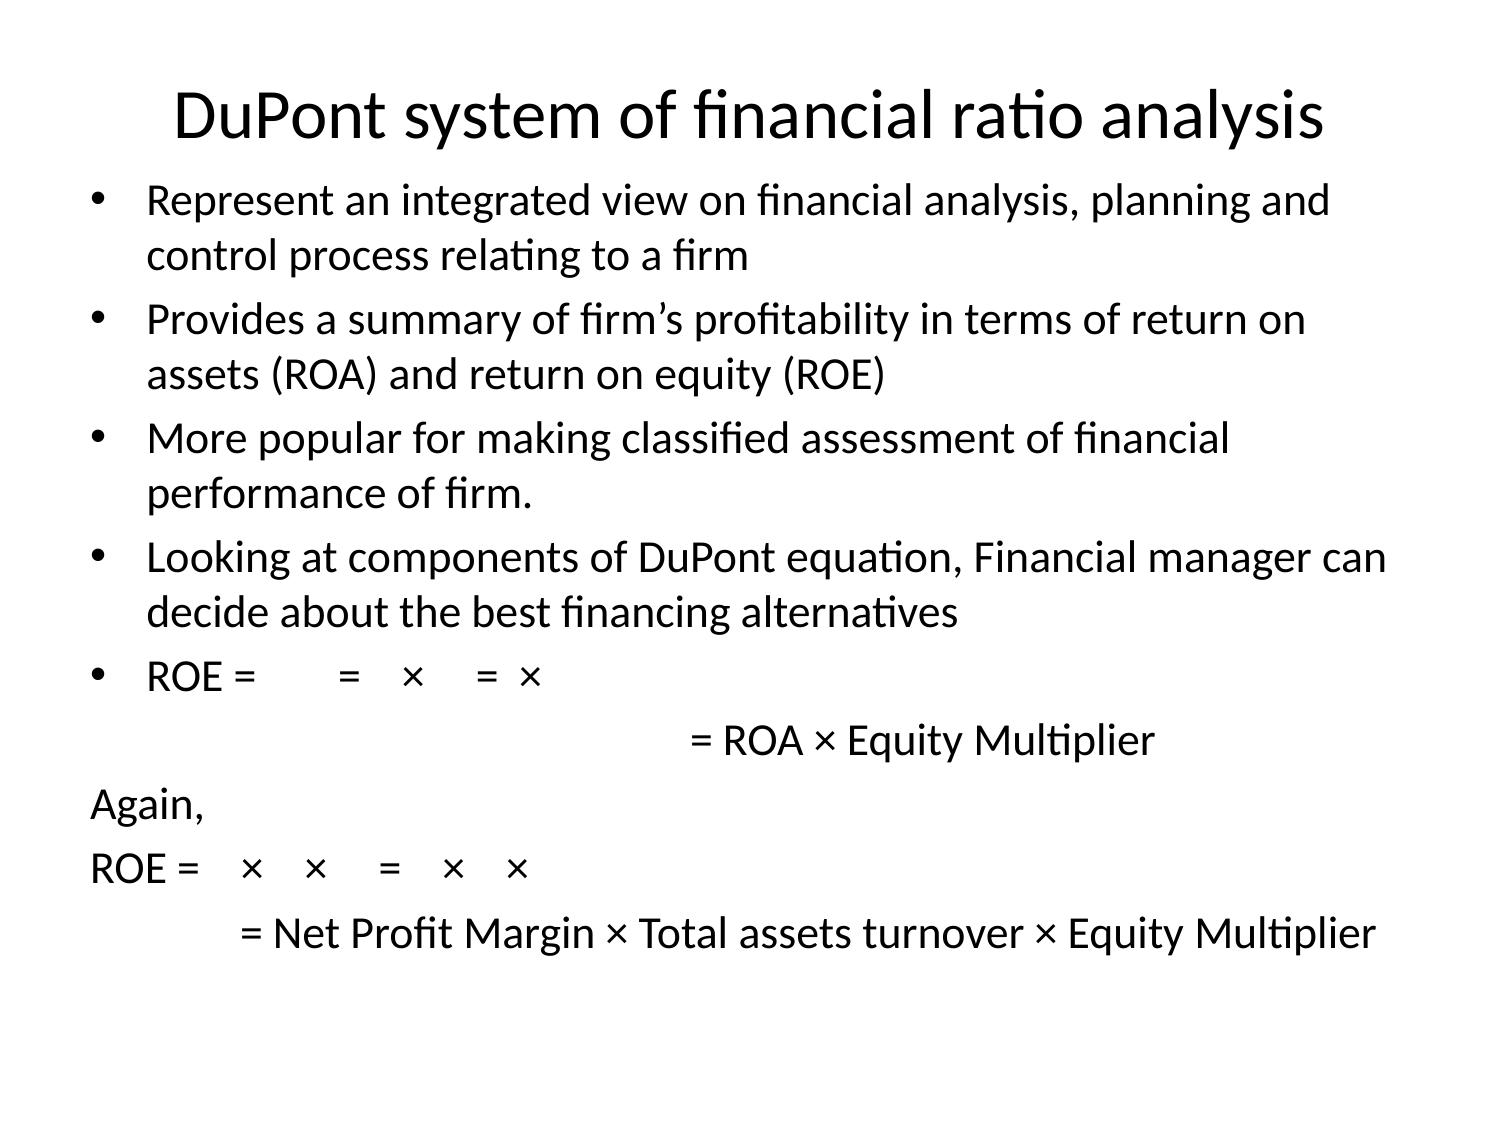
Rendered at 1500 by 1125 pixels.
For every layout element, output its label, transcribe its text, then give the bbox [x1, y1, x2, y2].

title DuPont system of financial ratio analysis [75, 45, 1425, 175]
